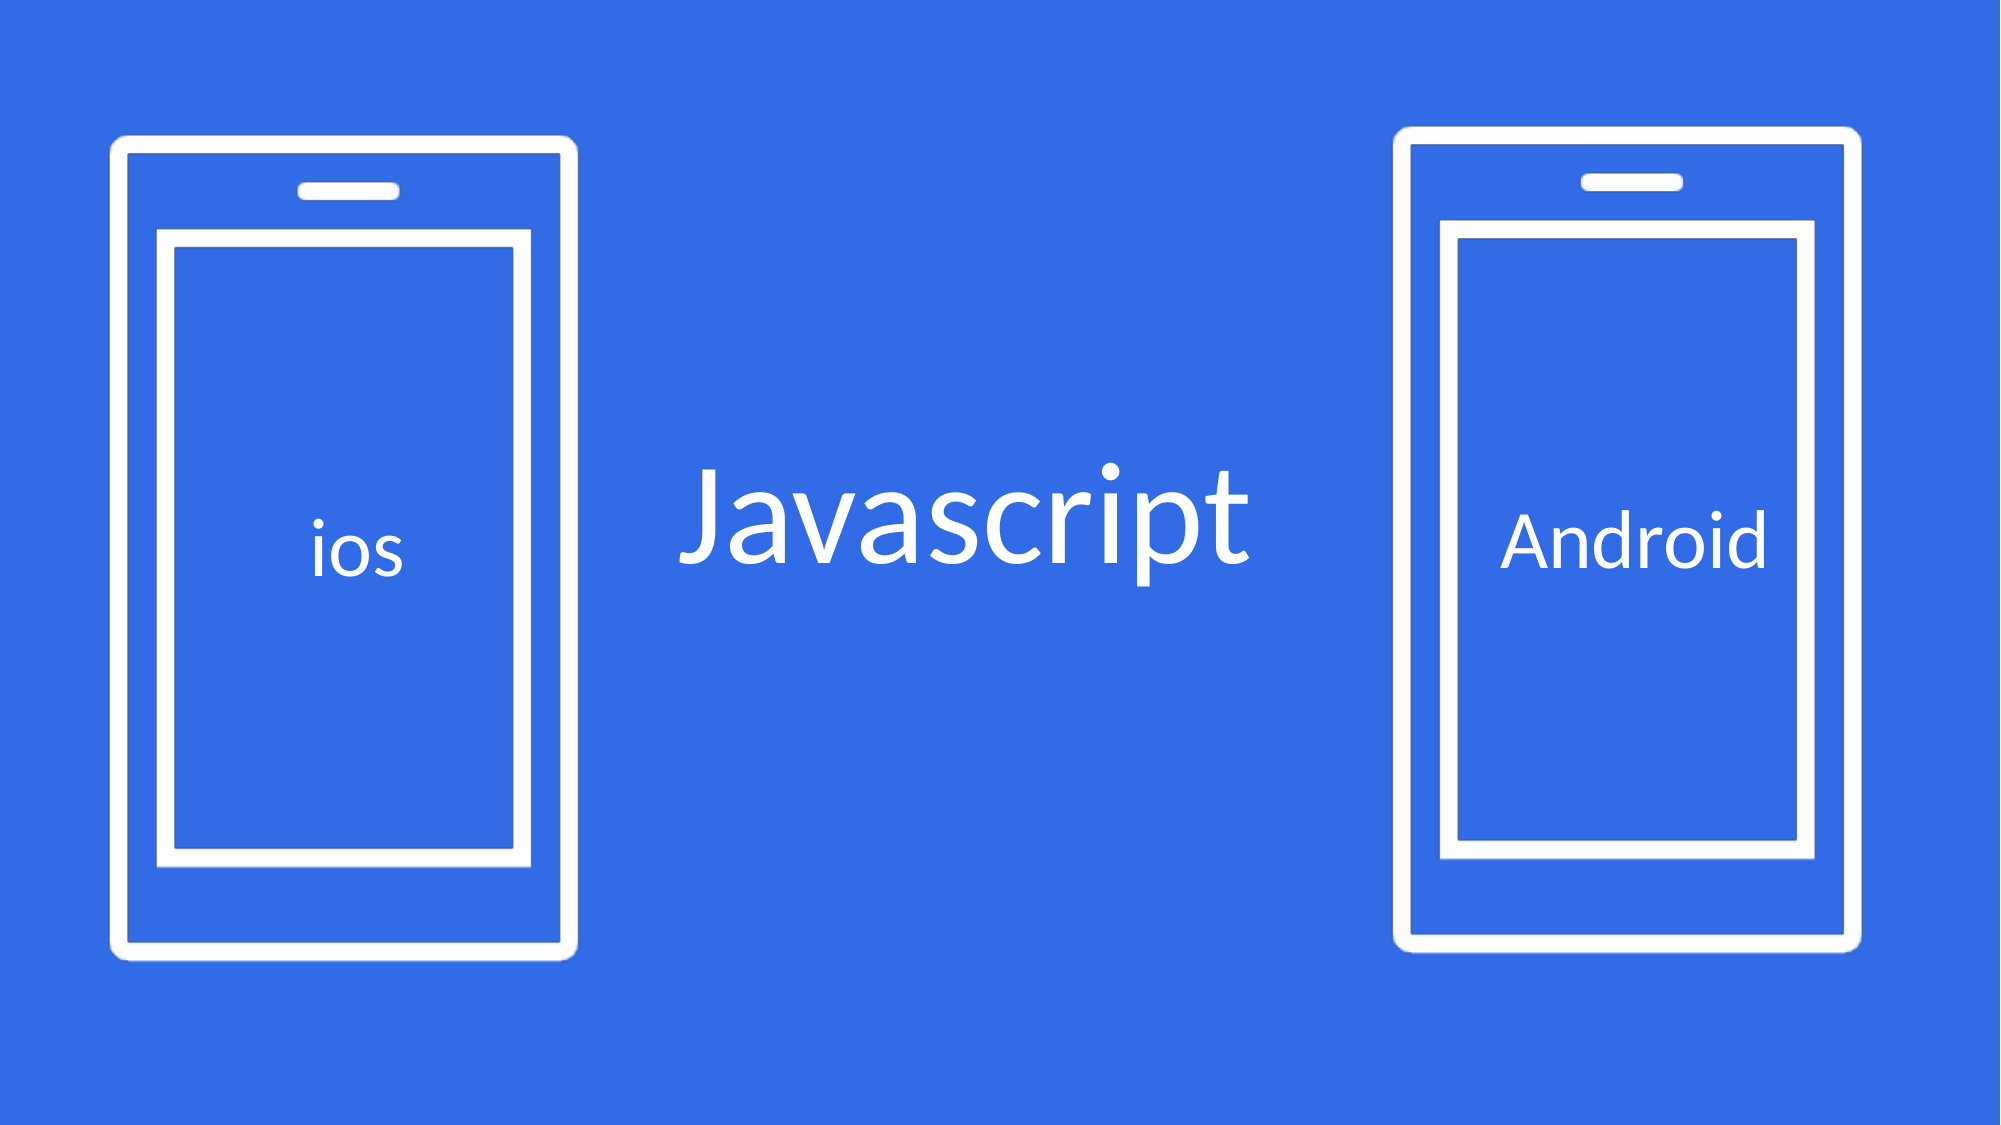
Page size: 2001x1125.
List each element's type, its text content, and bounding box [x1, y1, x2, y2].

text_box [0, 98, 795, 999]
text_box Javascript [795, 410, 1177, 600]
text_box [1177, 90, 2000, 991]
